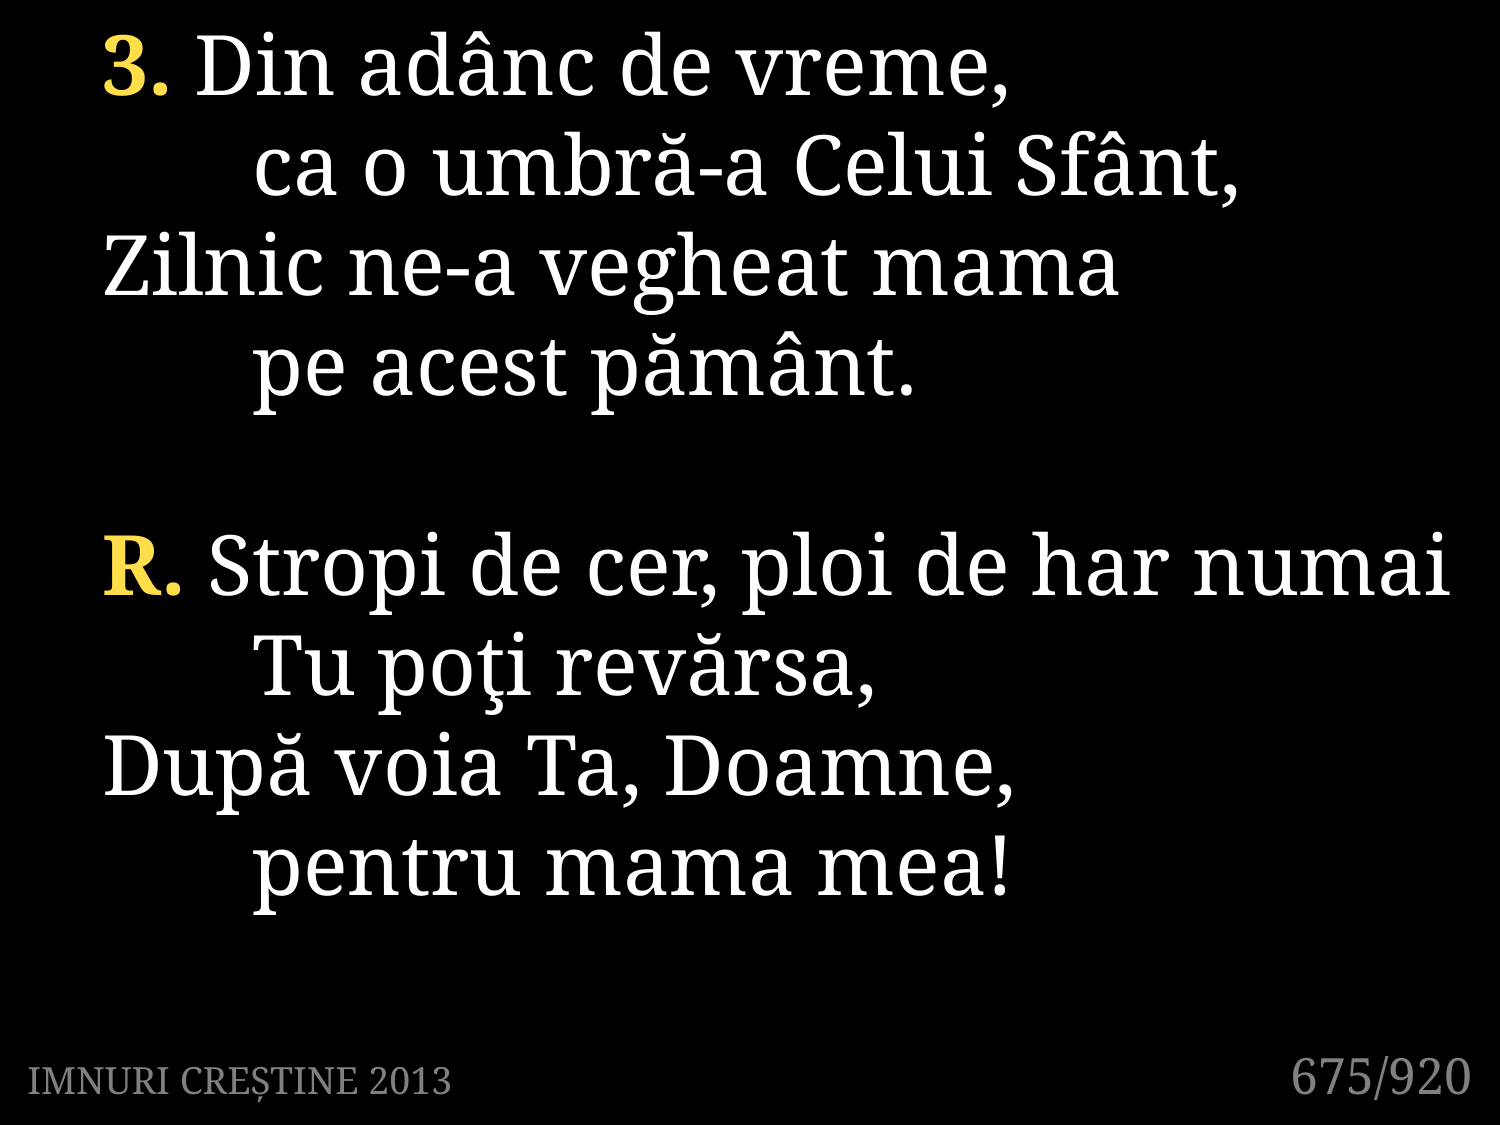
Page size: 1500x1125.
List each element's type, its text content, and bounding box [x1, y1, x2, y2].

text_box 675/920 [637, 1037, 1488, 1113]
text_box IMNURI CREȘTINE 2013 [12, 1049, 637, 1110]
text_box 3. Din adânc de vreme, ca o umbră-a Celui Sfânt, Zilnic ne-a vegheat mama pe acest pământ. R. Stropi de cer, ploi de har numai Tu poţi revărsa, După voia Ta, Doamne, pentru mama mea! [87, 4, 1500, 920]
